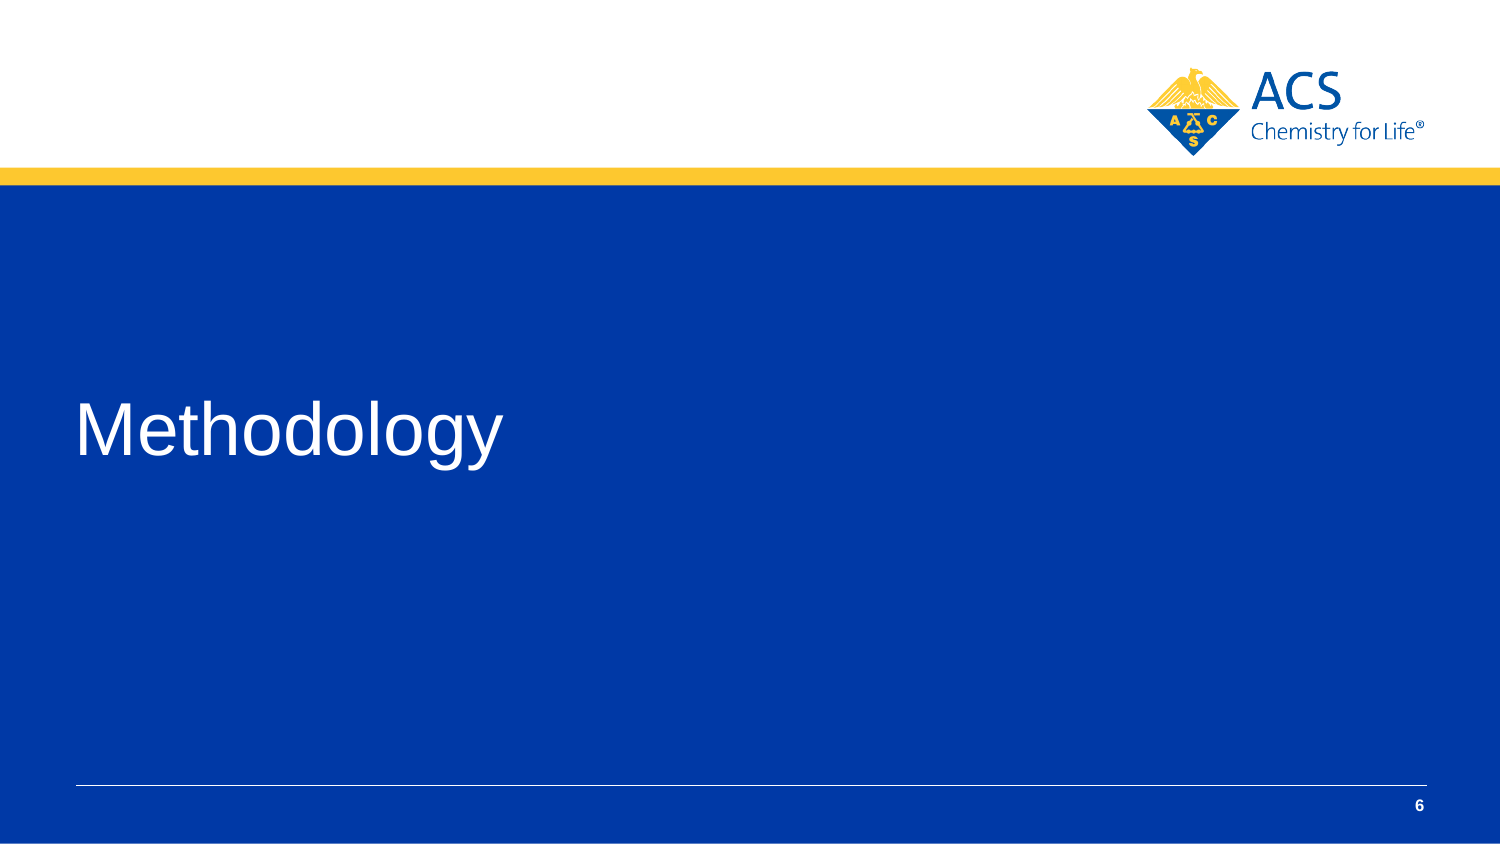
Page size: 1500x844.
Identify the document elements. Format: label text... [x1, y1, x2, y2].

list Methodology [0, 379, 1398, 464]
picture [1147, 67, 1425, 156]
slide_number 6 [1402, 794, 1425, 817]
